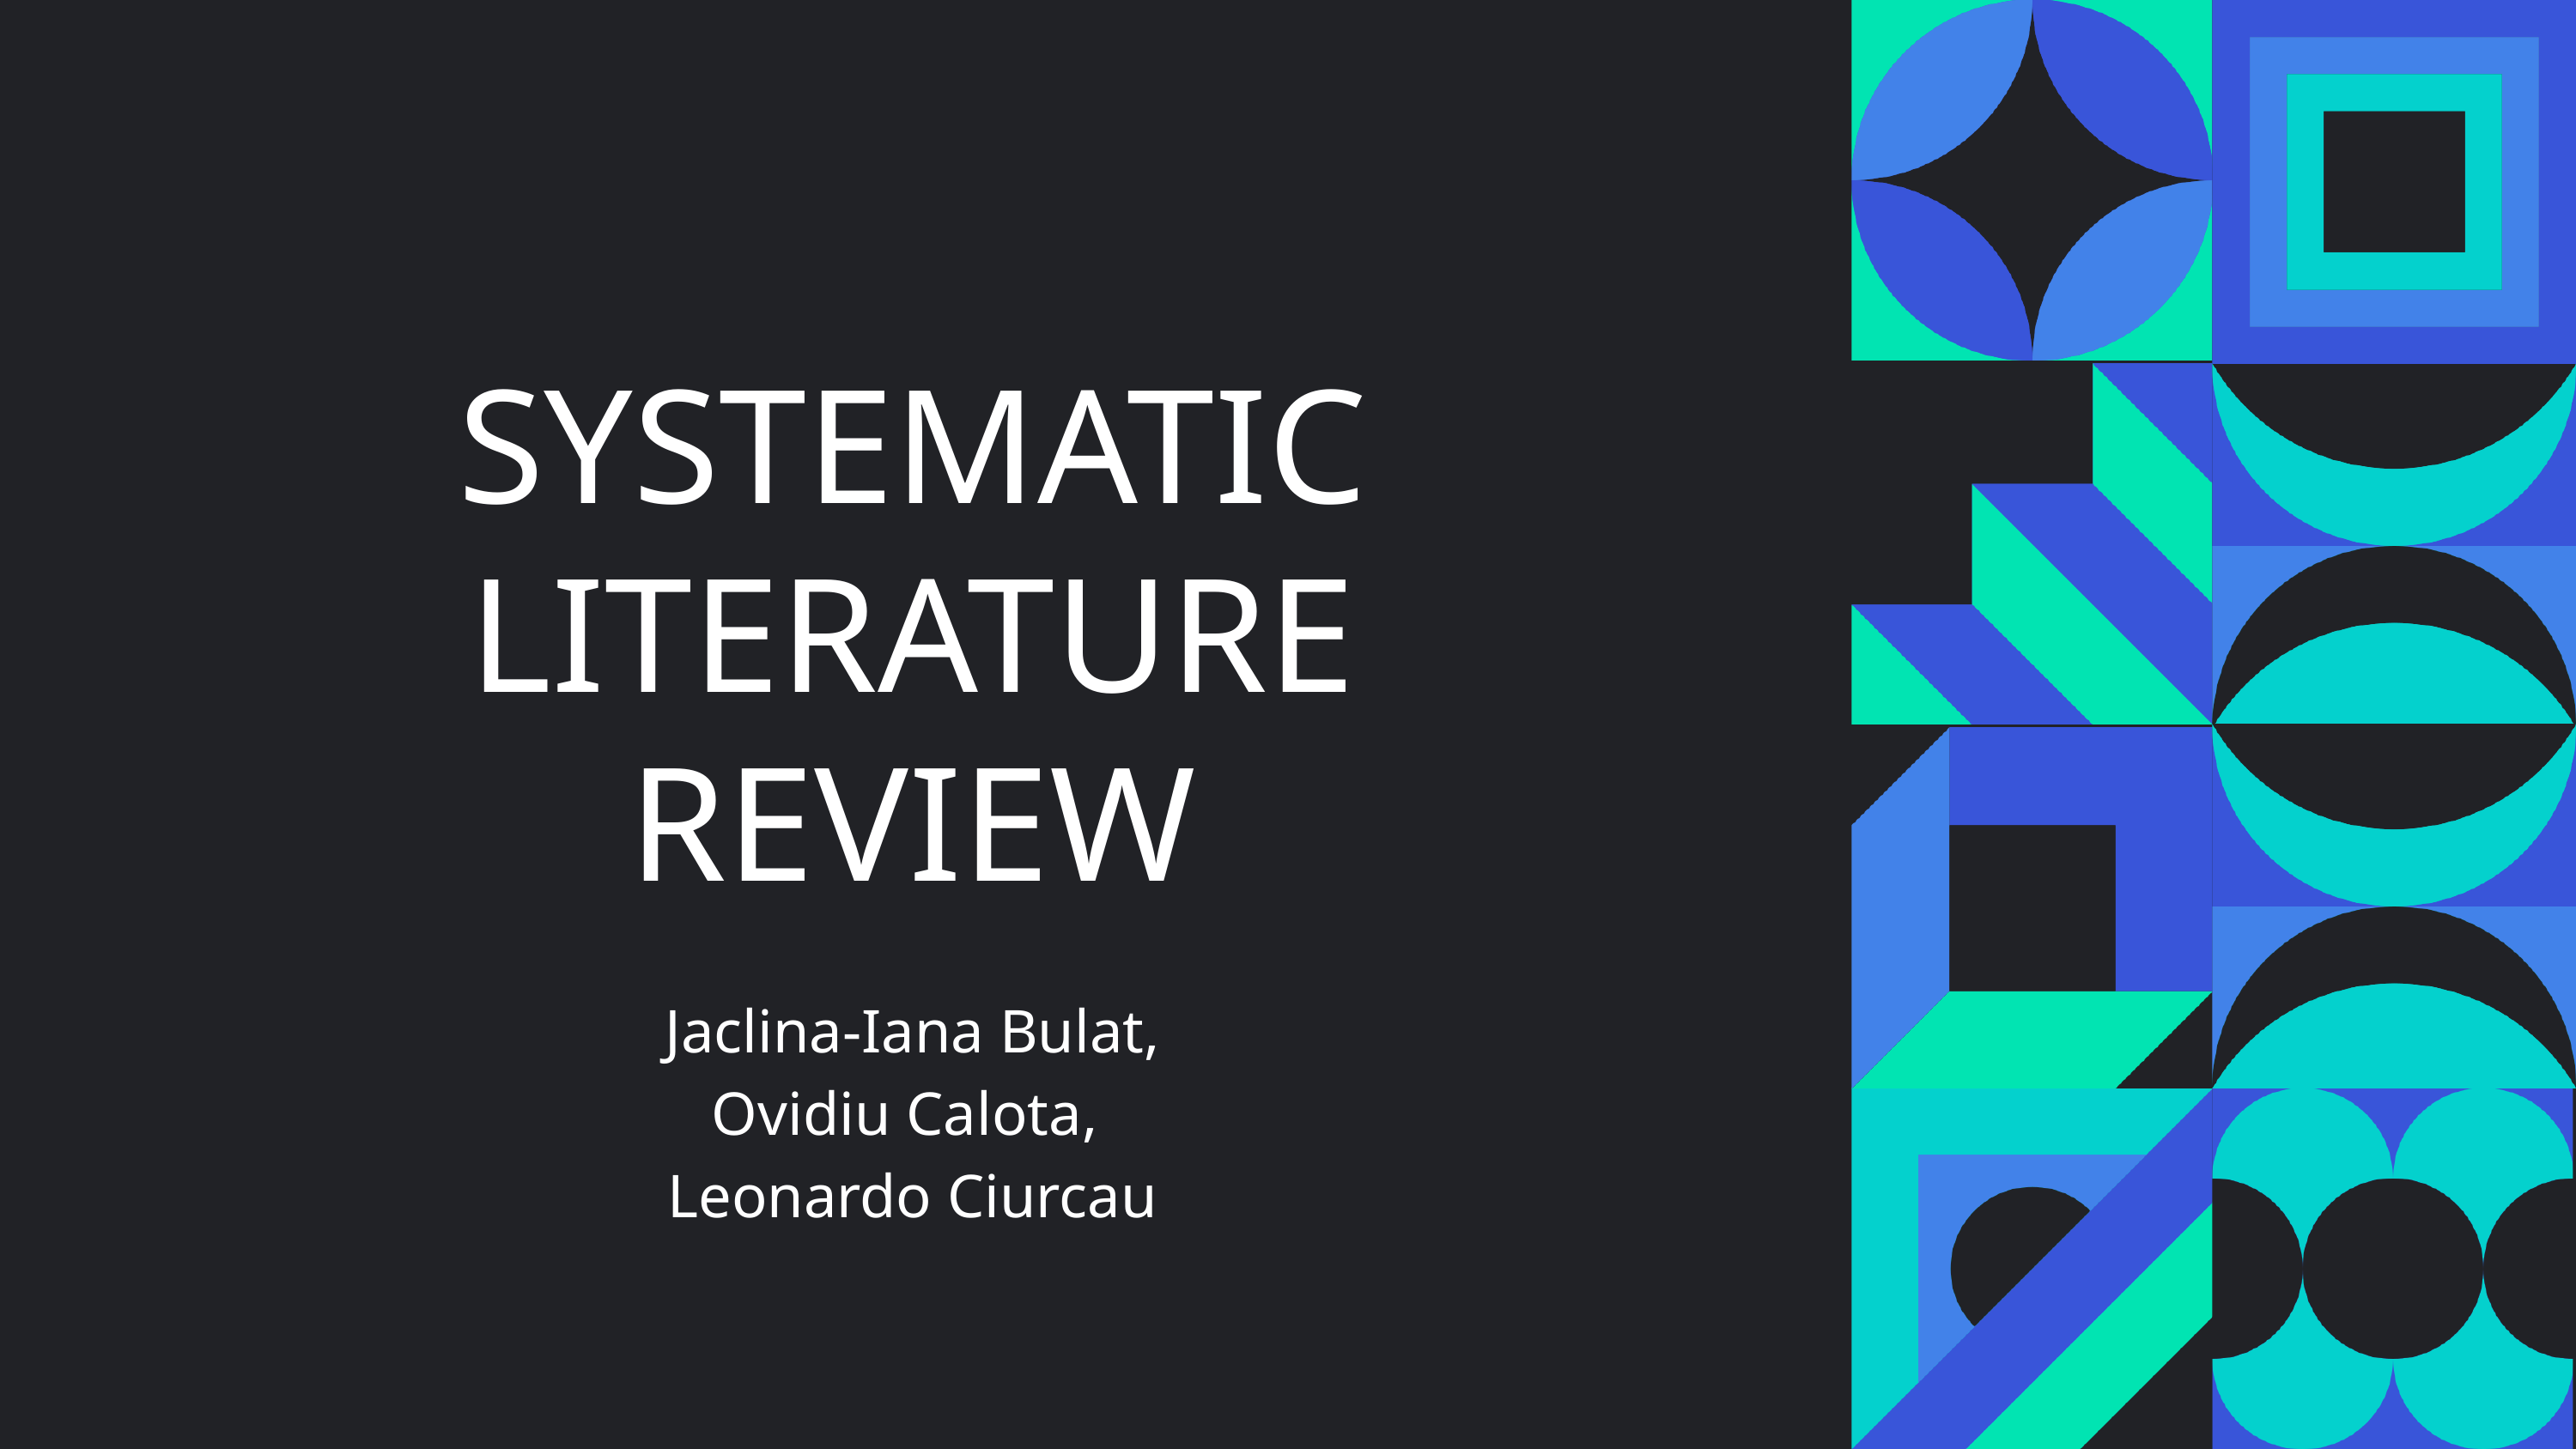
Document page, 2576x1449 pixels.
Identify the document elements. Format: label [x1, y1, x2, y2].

text_box [1851, 1088, 2213, 1449]
text_box [1851, 363, 2212, 724]
text_box [2213, 1088, 2573, 1449]
text_box [1851, 0, 2212, 361]
text_box [2212, 364, 2576, 724]
text_box [1851, 727, 2212, 1088]
text_box [207, 243, 1619, 1223]
text_box [2212, 724, 2576, 1088]
text_box [2212, 0, 2576, 364]
